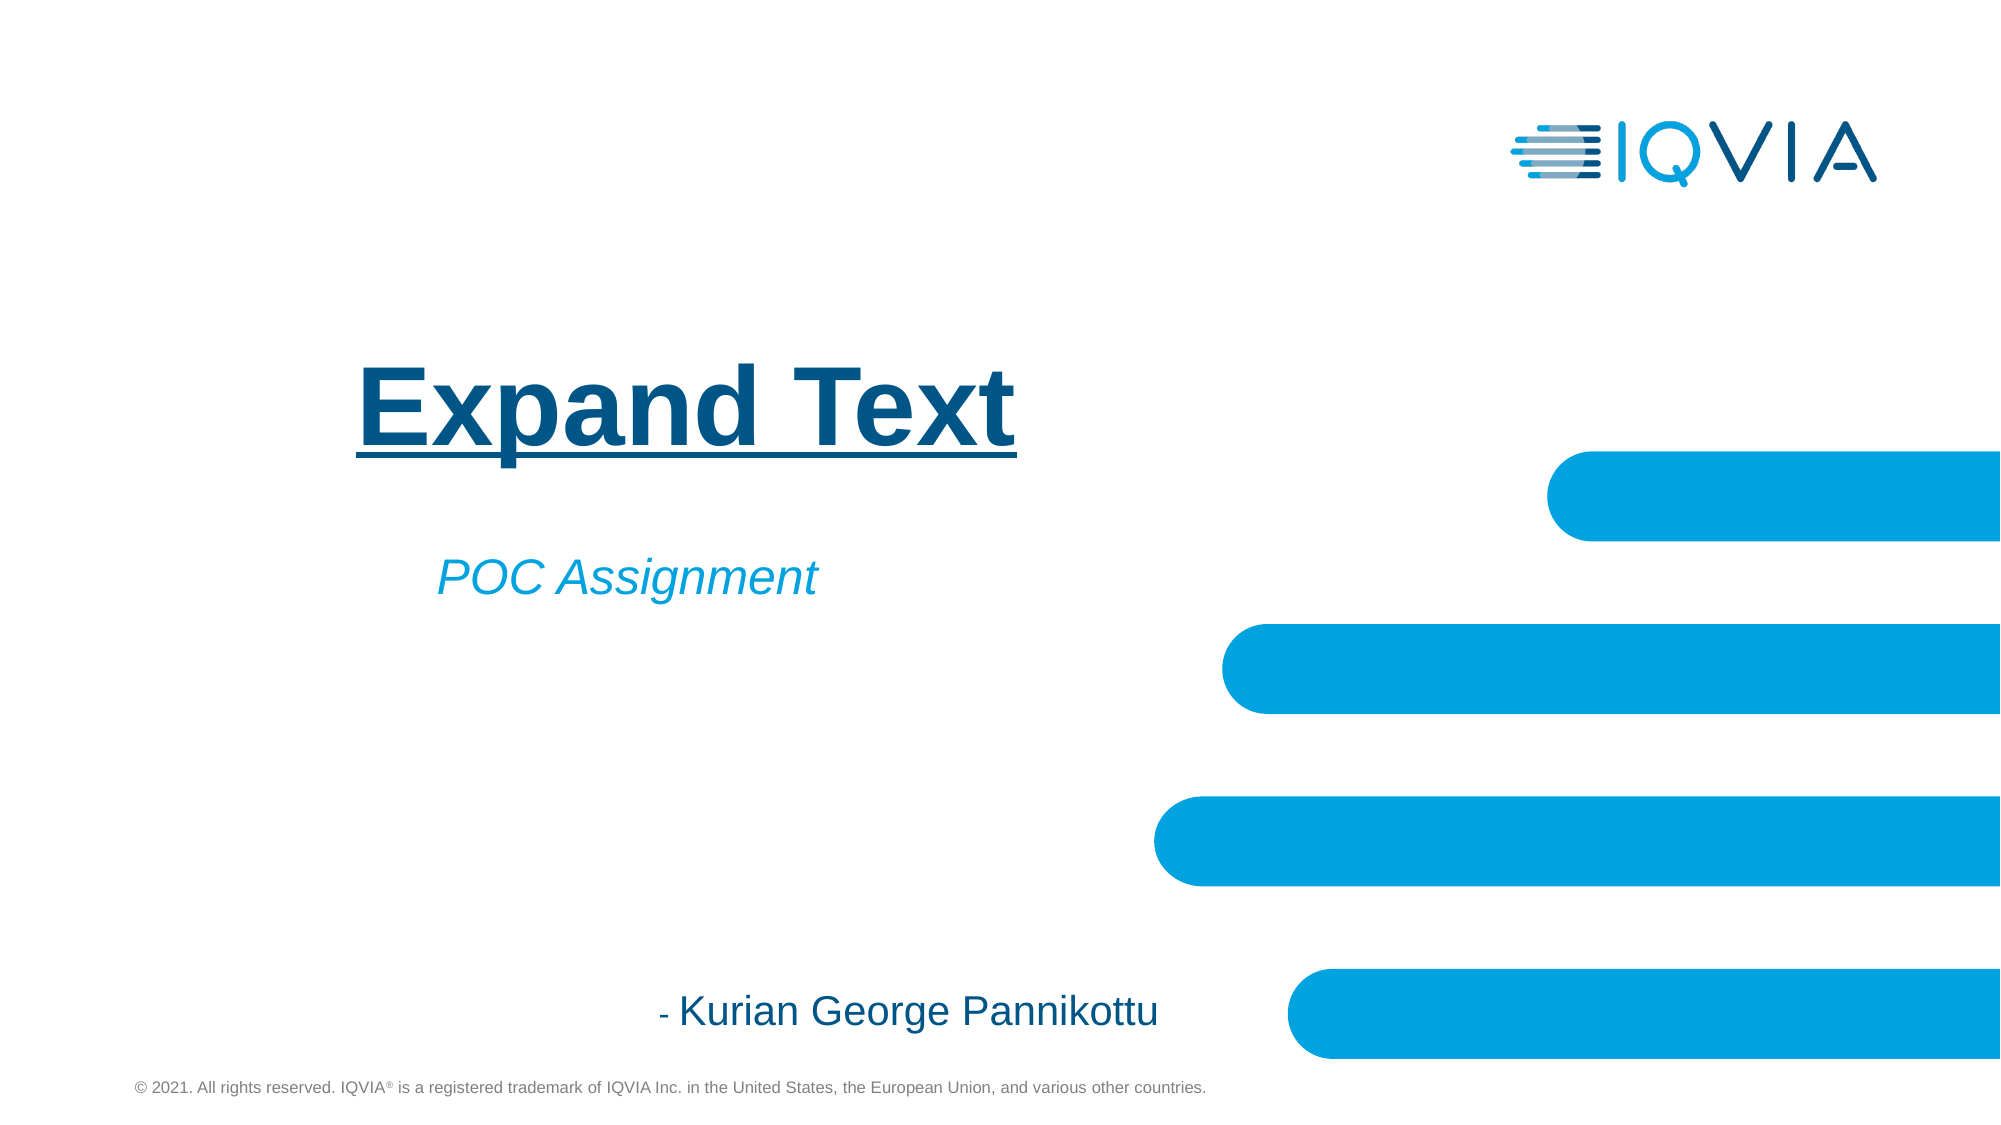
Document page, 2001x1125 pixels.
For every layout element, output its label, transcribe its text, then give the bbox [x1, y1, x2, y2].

title Expand Text [341, 279, 1342, 476]
list POC Assignment [421, 536, 1078, 733]
subtitle - Kurian George Pannikottu [643, 976, 1183, 1055]
picture [1509, 120, 1878, 188]
picture [1647, 129, 1692, 174]
